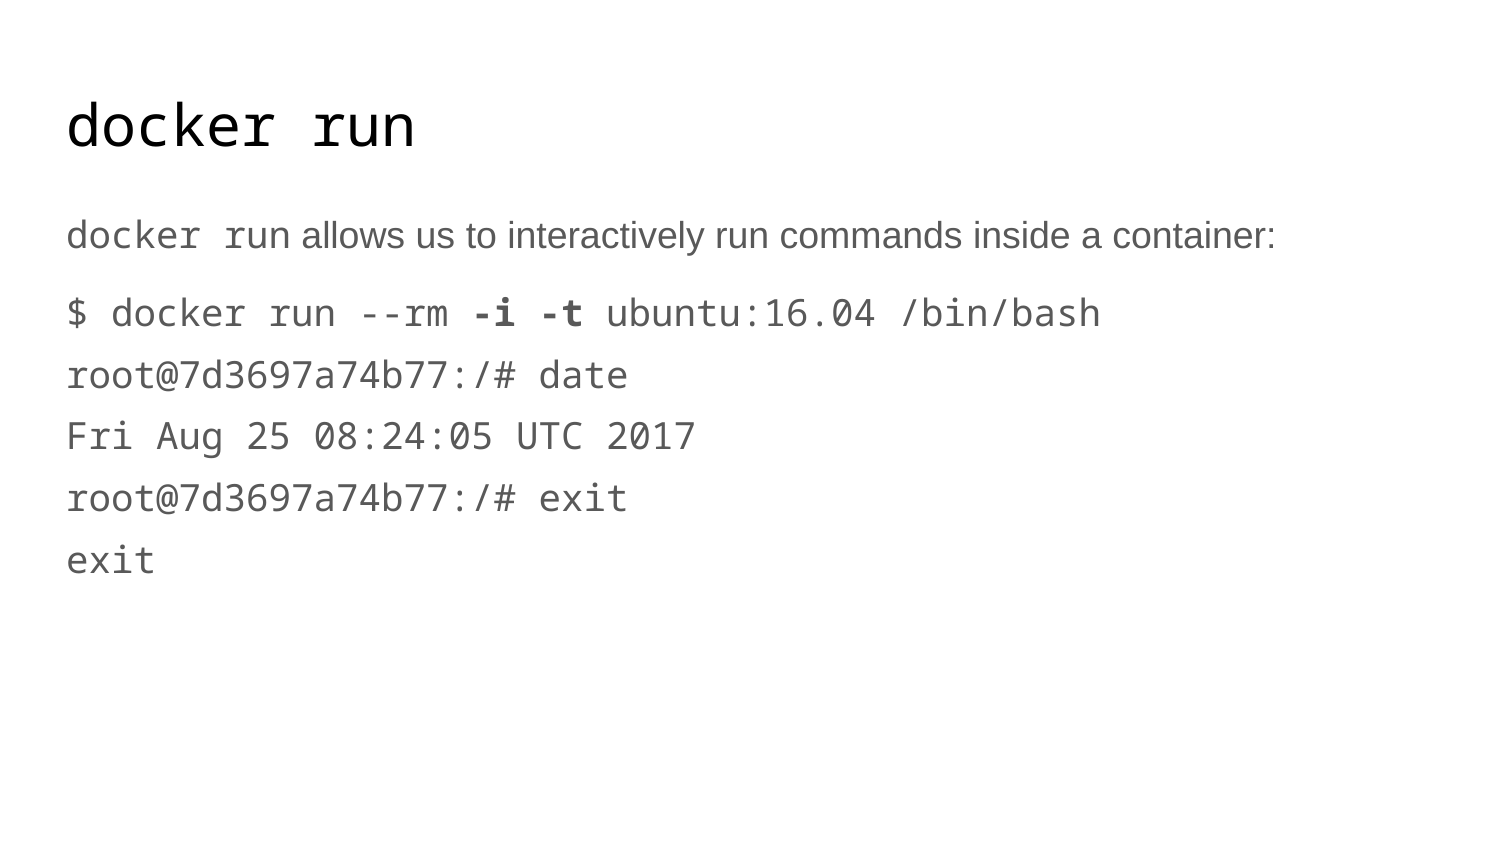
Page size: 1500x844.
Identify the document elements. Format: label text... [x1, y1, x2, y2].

list docker run allows us to interactively run commands inside a container: $ docker run --rm -i -t ubuntu:16.04 /bin/bash root@7d3697a74b77:/# date Fri Aug 25 08:24:05 UTC 2017 root@7d3697a74b77:/# exit exit [51, 189, 1449, 750]
title docker run [51, 72, 1449, 167]
